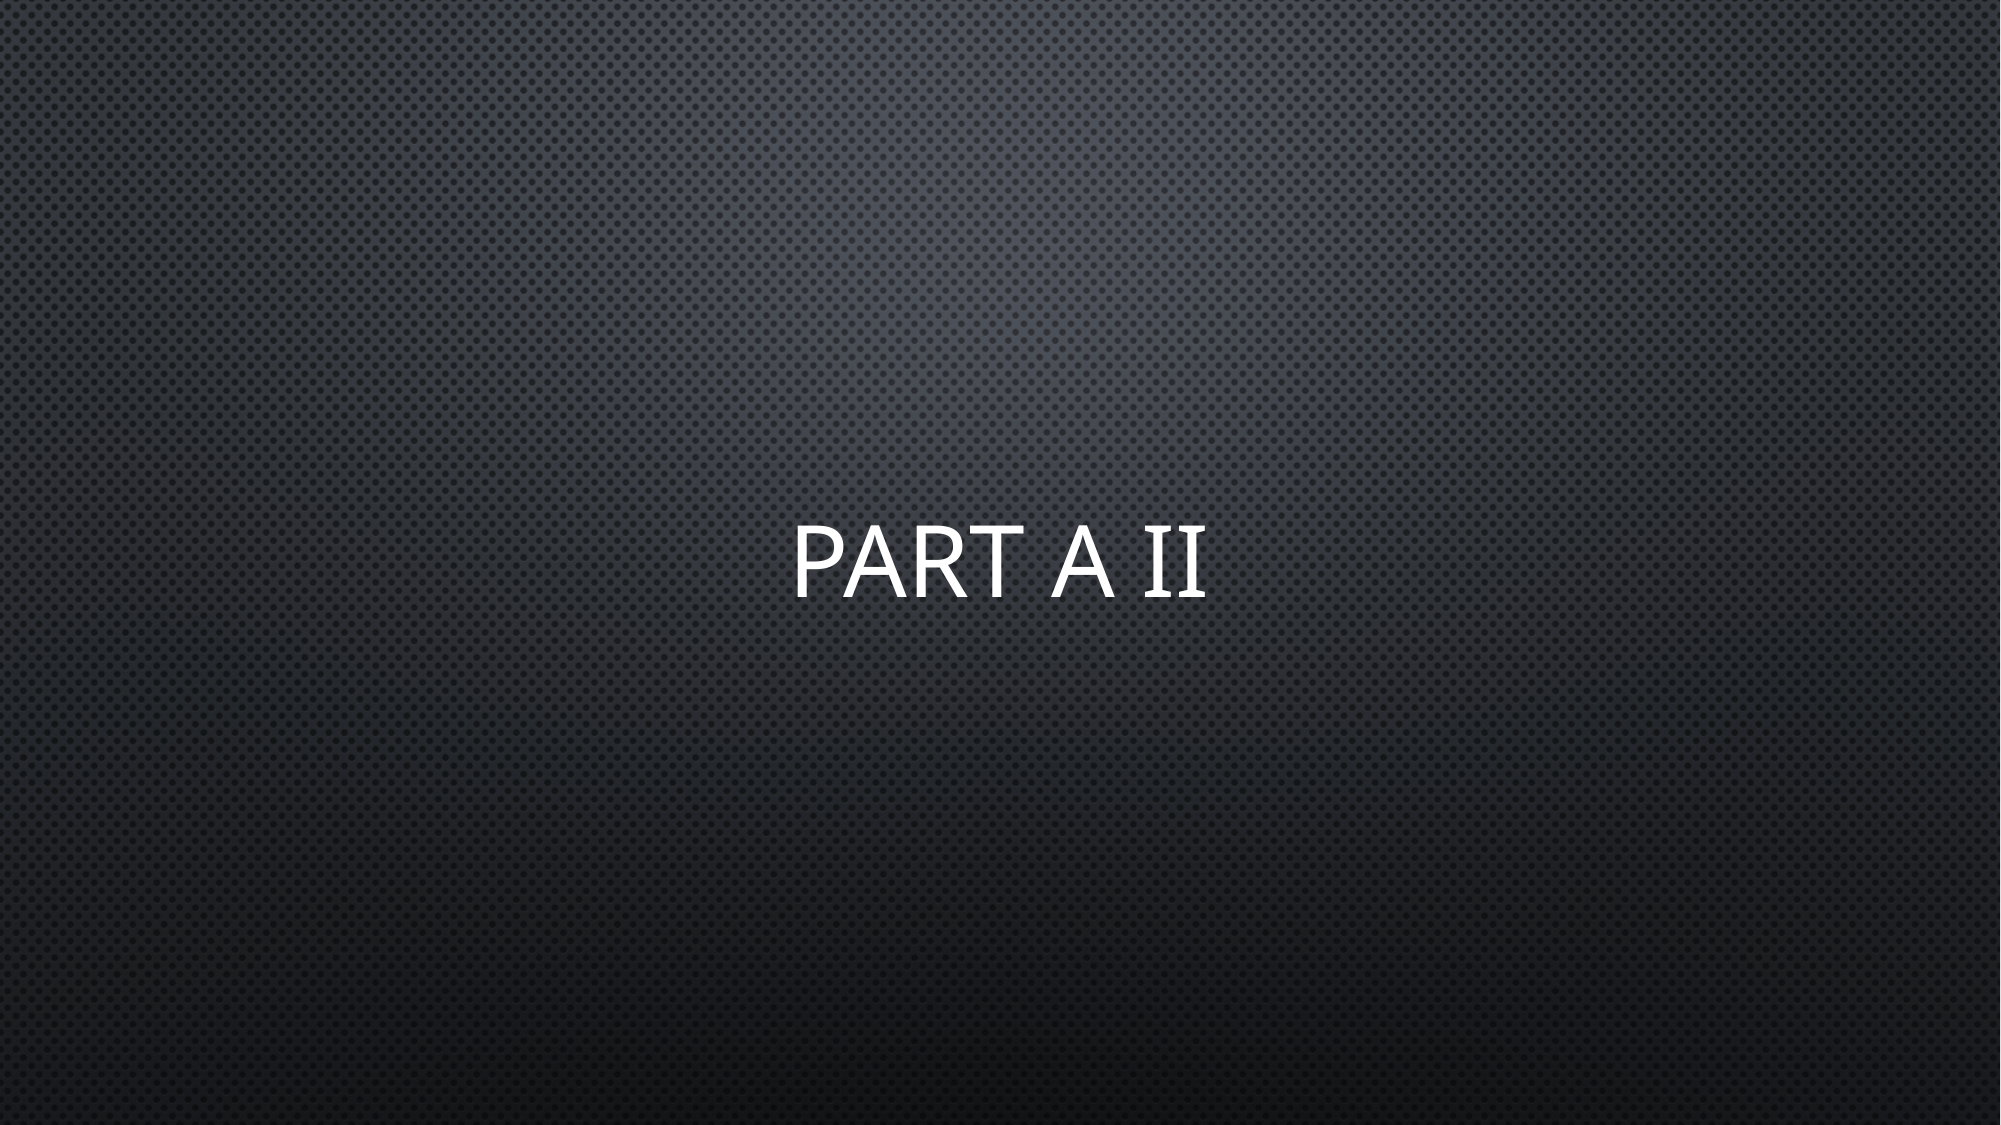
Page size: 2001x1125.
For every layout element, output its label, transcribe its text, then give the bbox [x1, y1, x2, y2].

title Part A iI [287, 99, 1711, 625]
